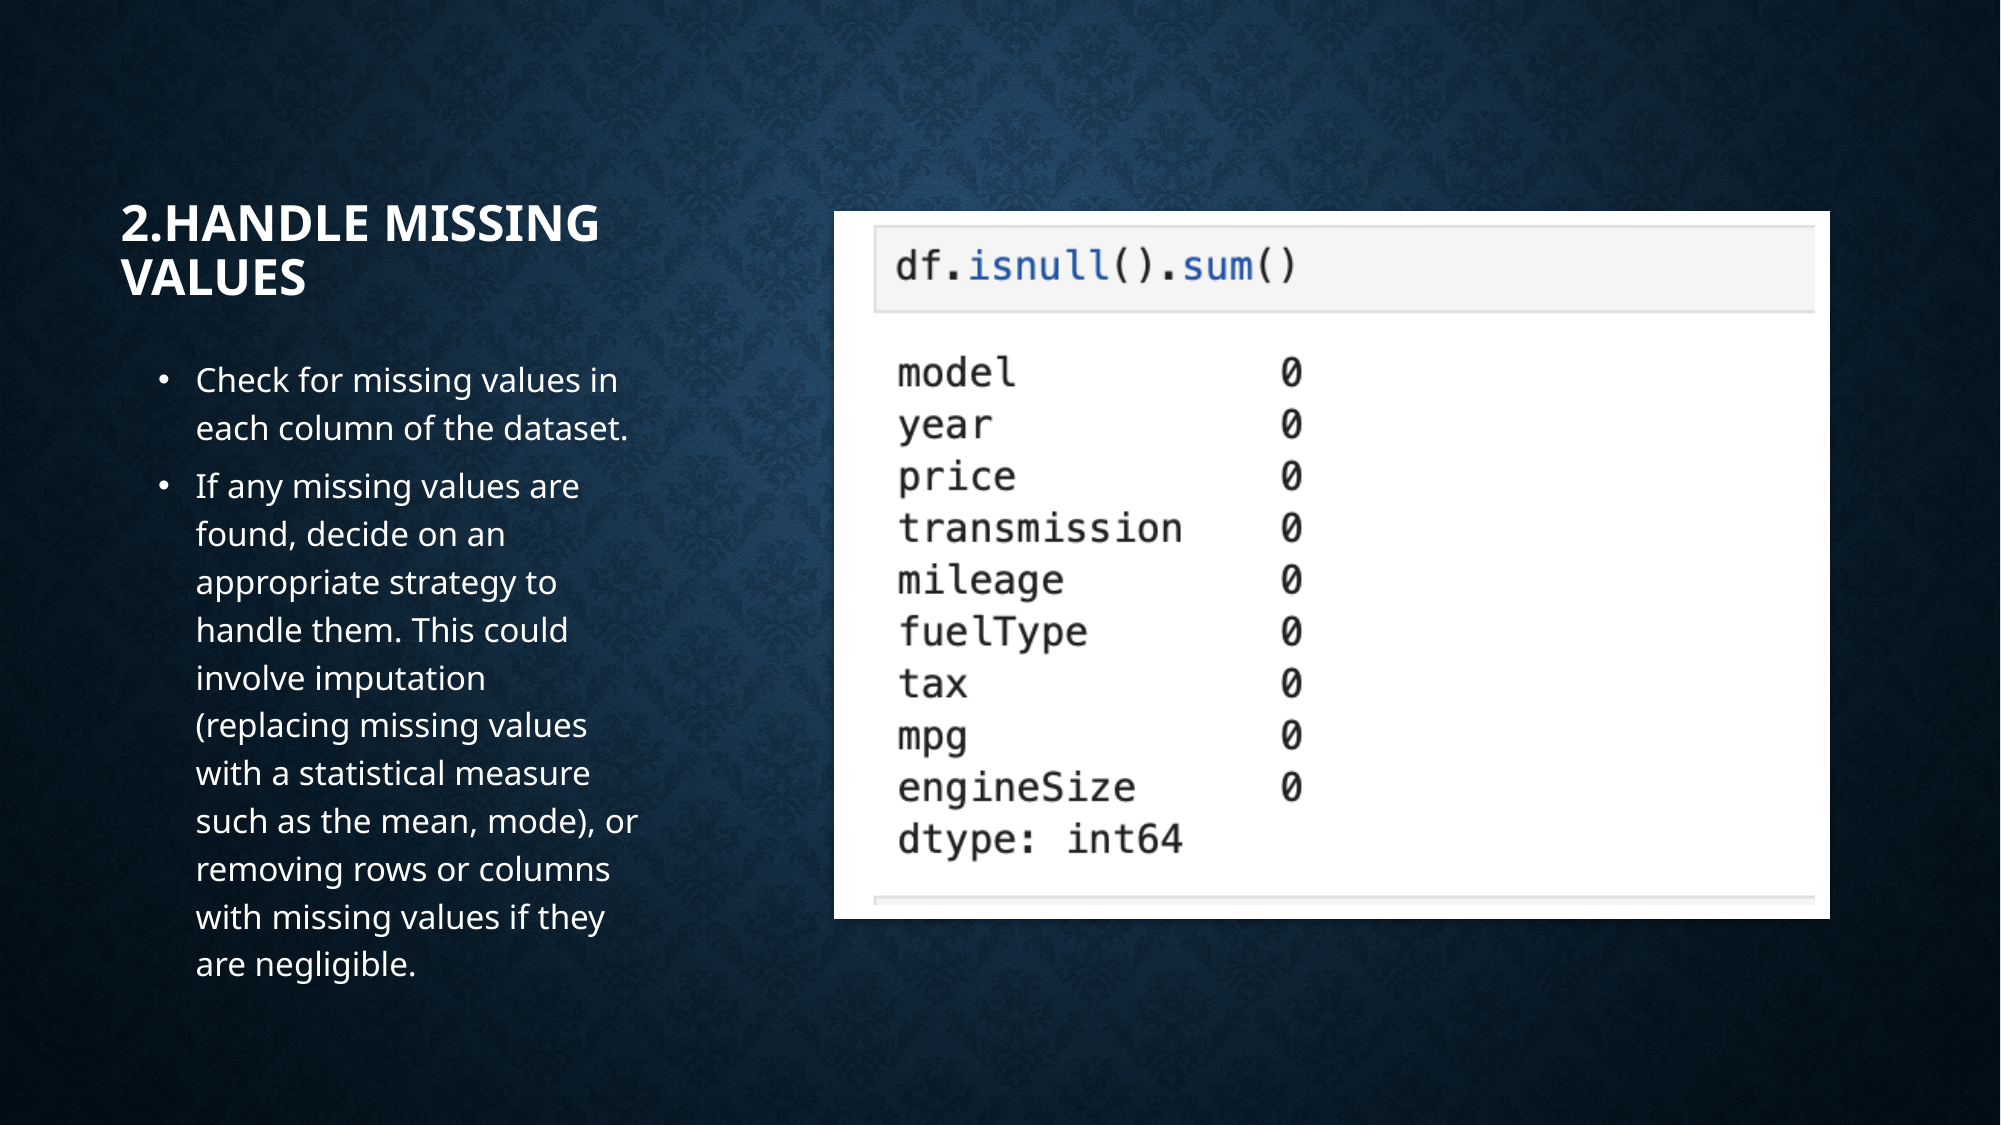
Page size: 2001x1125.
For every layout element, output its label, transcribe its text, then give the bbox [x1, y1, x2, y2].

text_box 2.Handle missing Values [105, 105, 657, 314]
picture [847, 224, 1816, 906]
list Check for missing values in each column of the dataset. If any missing values are found, decide on an appropriate strategy to handle them. This could involve imputation (replacing missing values with a statistical measure such as the mean, mode), or removing rows or columns with missing values if they are negligible. [105, 343, 657, 1005]
